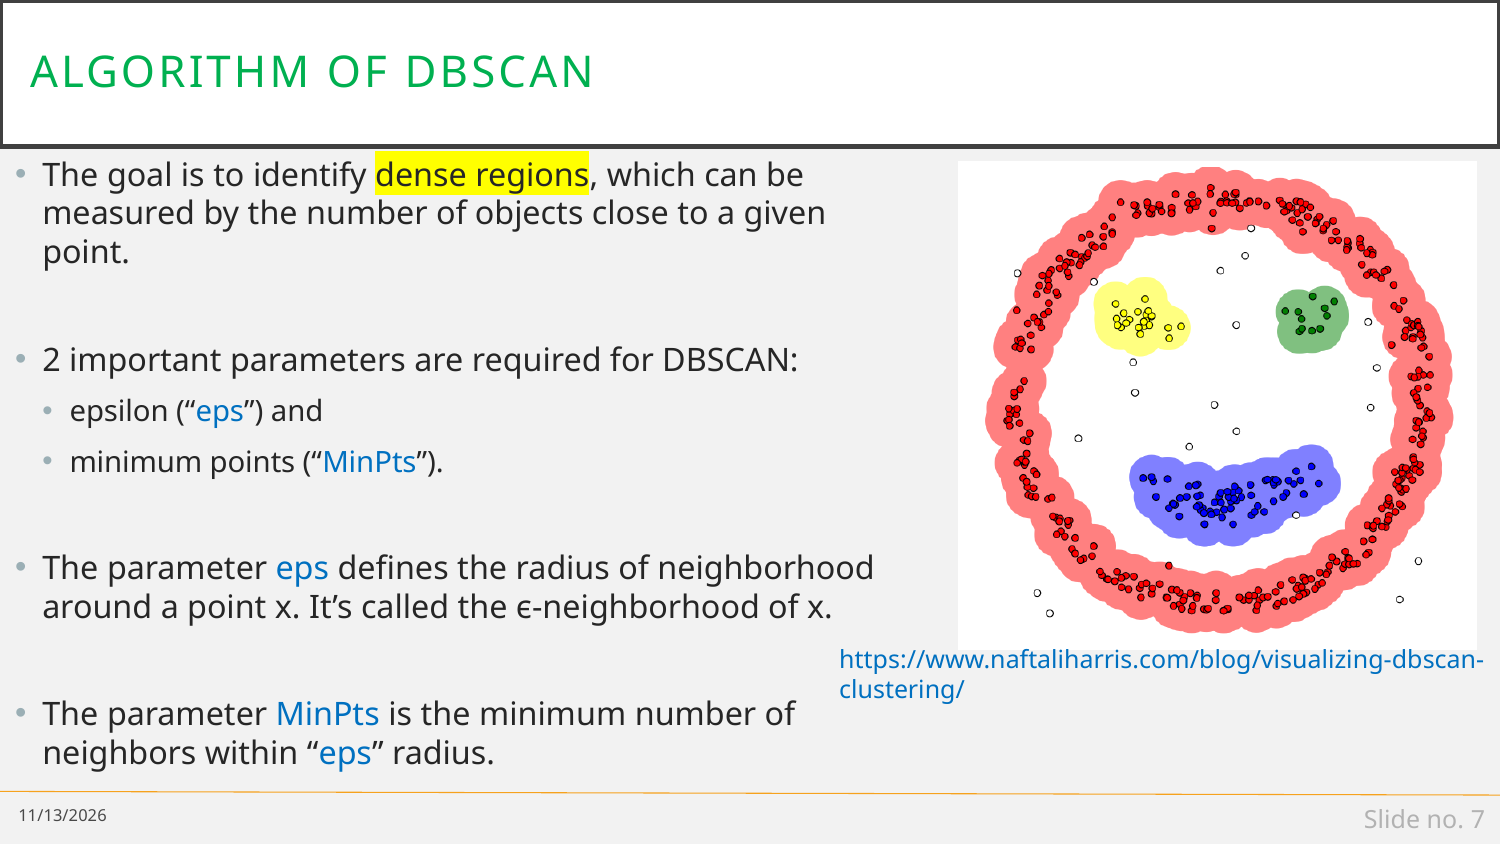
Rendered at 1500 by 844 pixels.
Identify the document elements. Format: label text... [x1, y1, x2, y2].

list The goal is to identify dense regions, which can be measured by the number of objects close to a given point. 2 important parameters are required for DBSCAN: epsilon (“eps”) and minimum points (“MinPts”). The parameter eps defines the radius of neighborhood around a point x. It’s called the ϵ-neighborhood of x. The parameter MinPts is the minimum number of neighbors within “eps” radius. [0, 146, 894, 798]
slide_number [0, 796, 122, 837]
title Algorithm of DBSCAN [0, 0, 1500, 149]
picture [958, 161, 1477, 650]
slide_number Slide no. 7 [1162, 797, 1500, 843]
text_box https://www.naftaliharris.com/blog/visualizing-dbscan-clustering/ [824, 636, 1500, 712]
